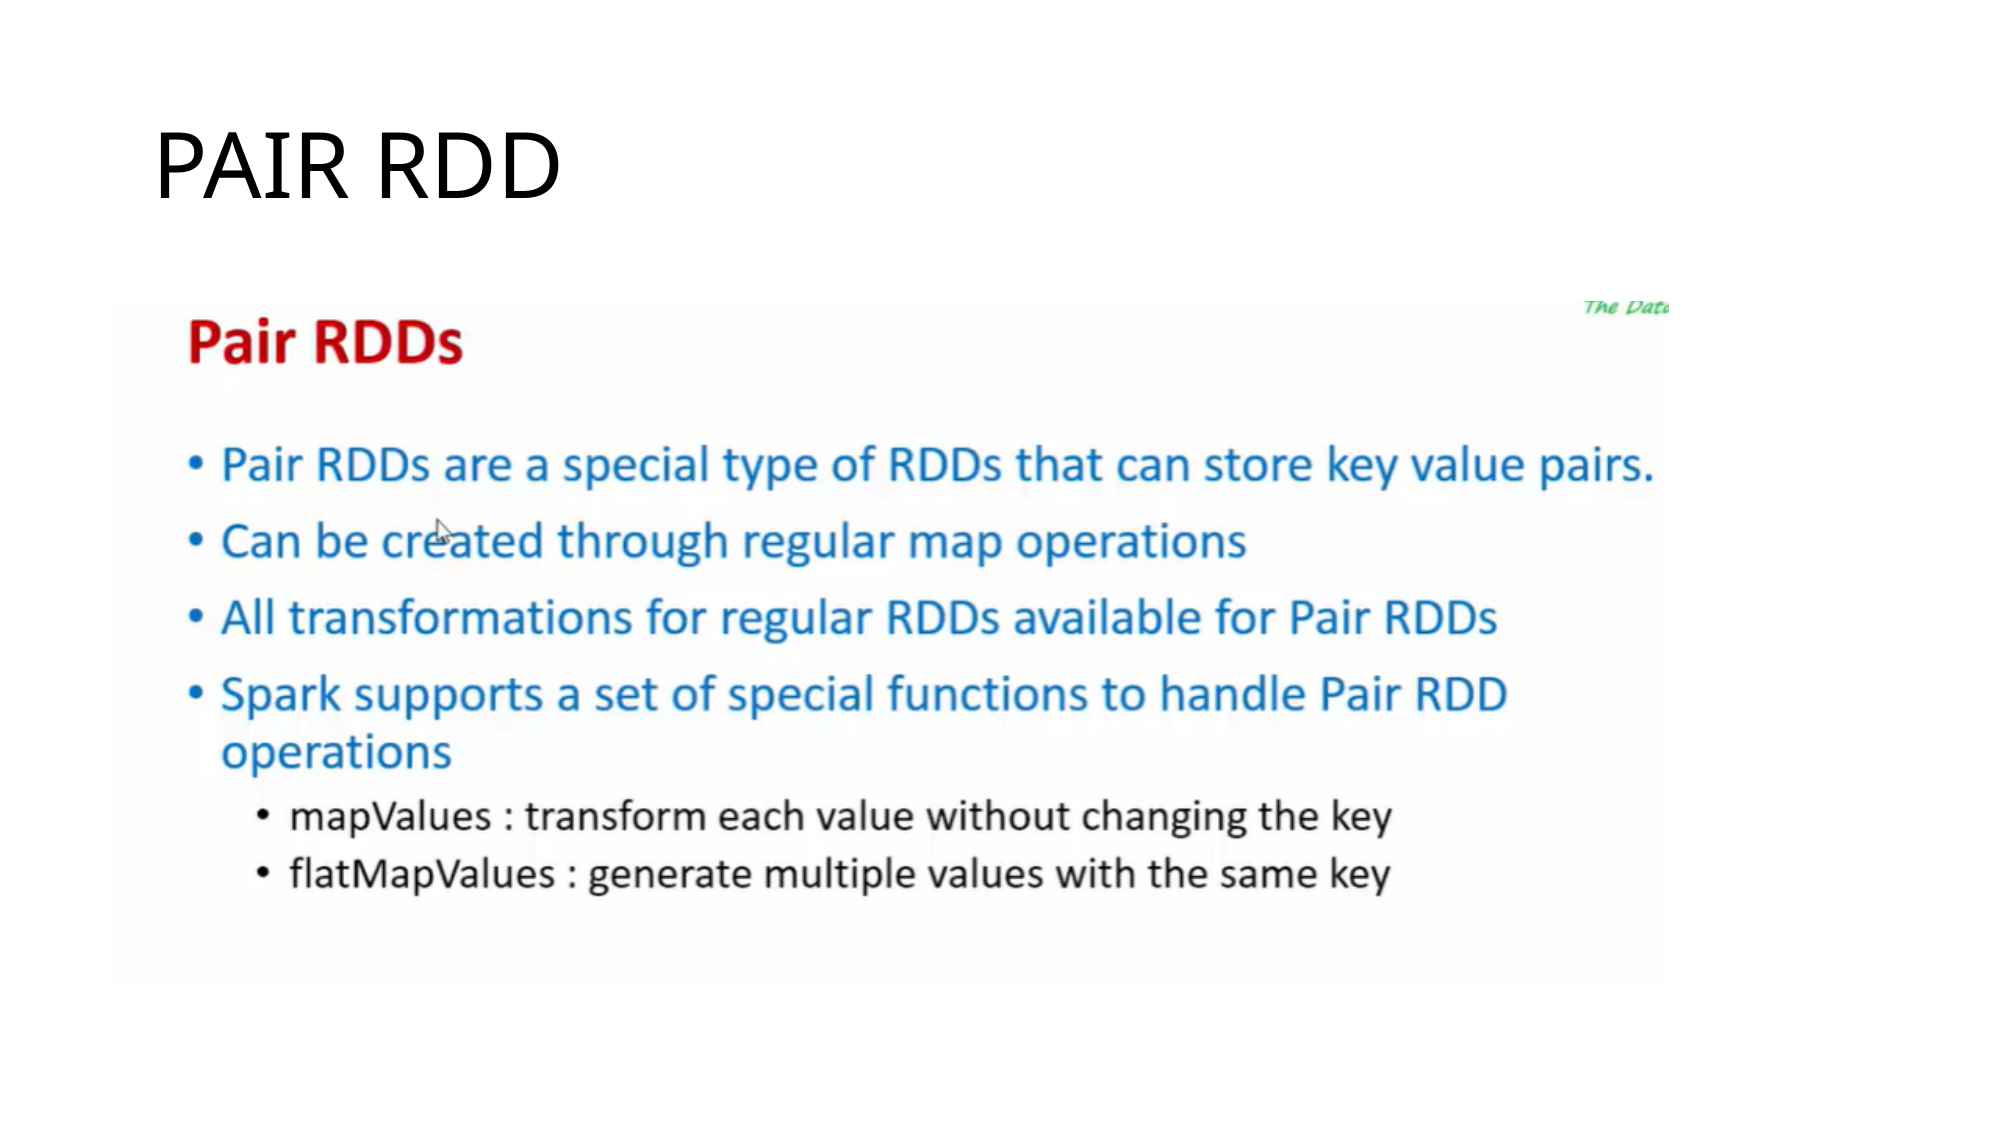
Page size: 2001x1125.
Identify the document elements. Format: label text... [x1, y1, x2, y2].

picture [111, 301, 1669, 988]
title PAIR RDD [137, 59, 1863, 278]
